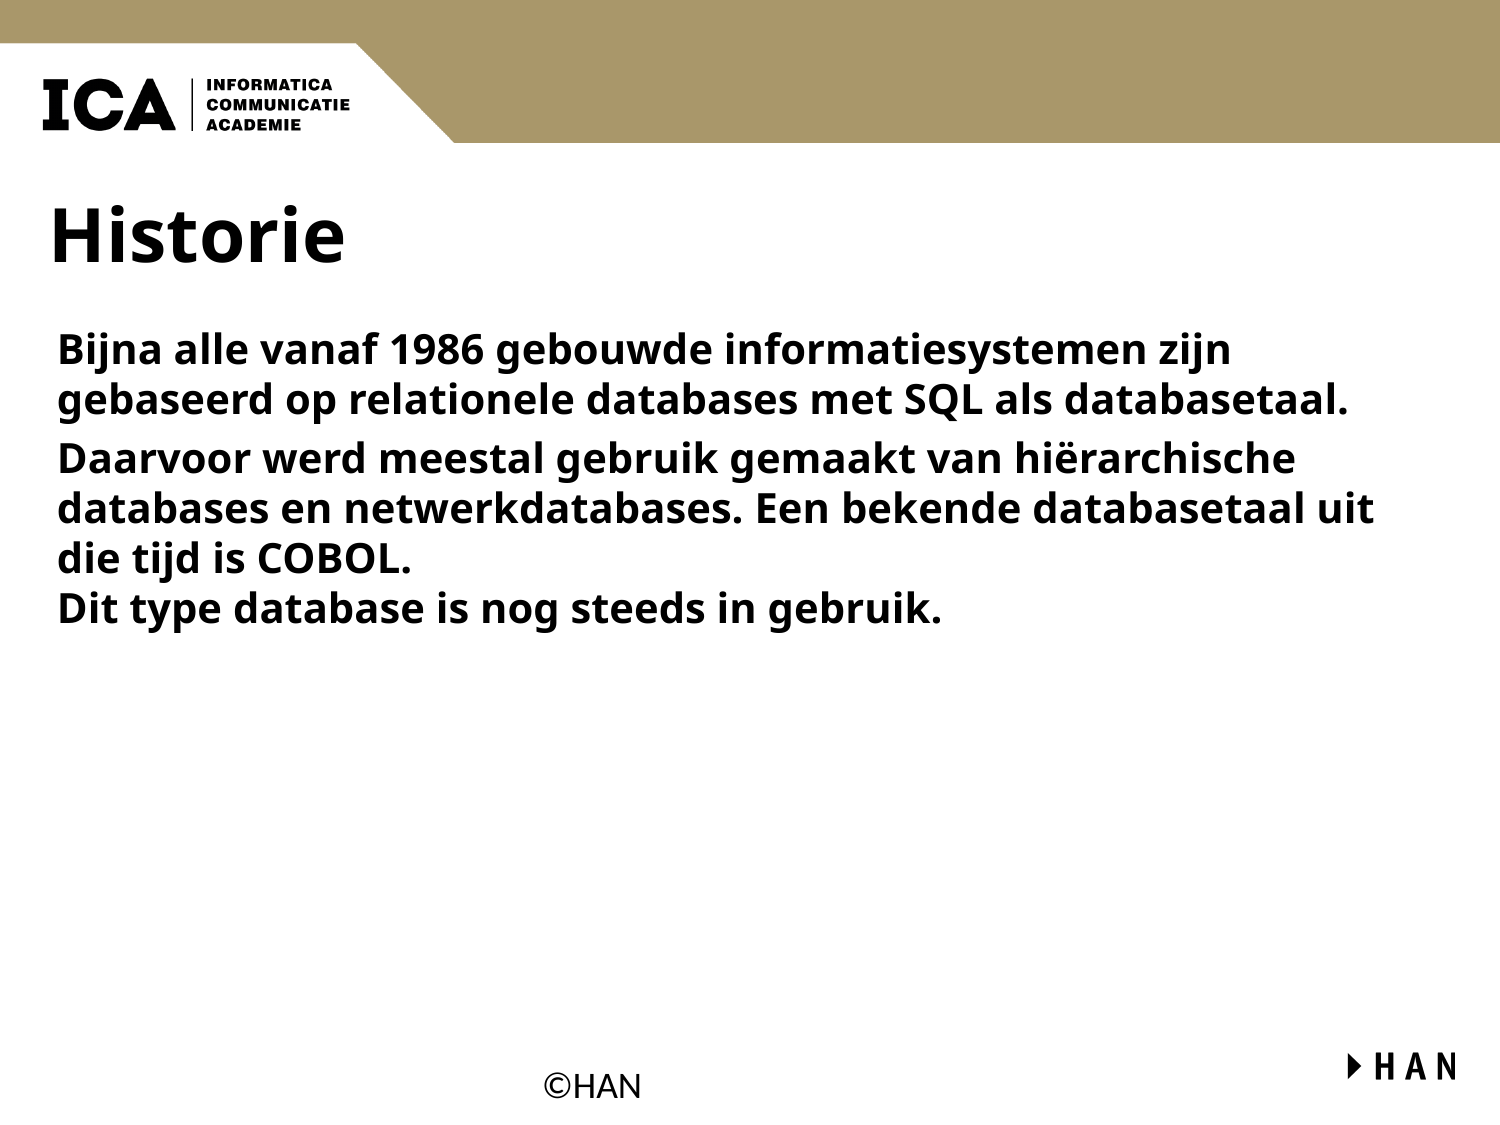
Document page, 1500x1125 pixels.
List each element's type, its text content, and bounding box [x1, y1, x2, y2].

list Bijna alle vanaf 1986 gebouwde informatiesystemen zijn gebaseerd op relationele databases met SQL als databasetaal. Daarvoor werd meestal gebruik gemaakt van hiërarchische databases en netwerkdatabases. Een bekende databasetaal uit die tijd is COBOL. Dit type database is nog steeds in gebruik. [41, 315, 1455, 1005]
footer ©HAN [527, 1053, 1002, 1094]
title Historie [34, 179, 1459, 294]
